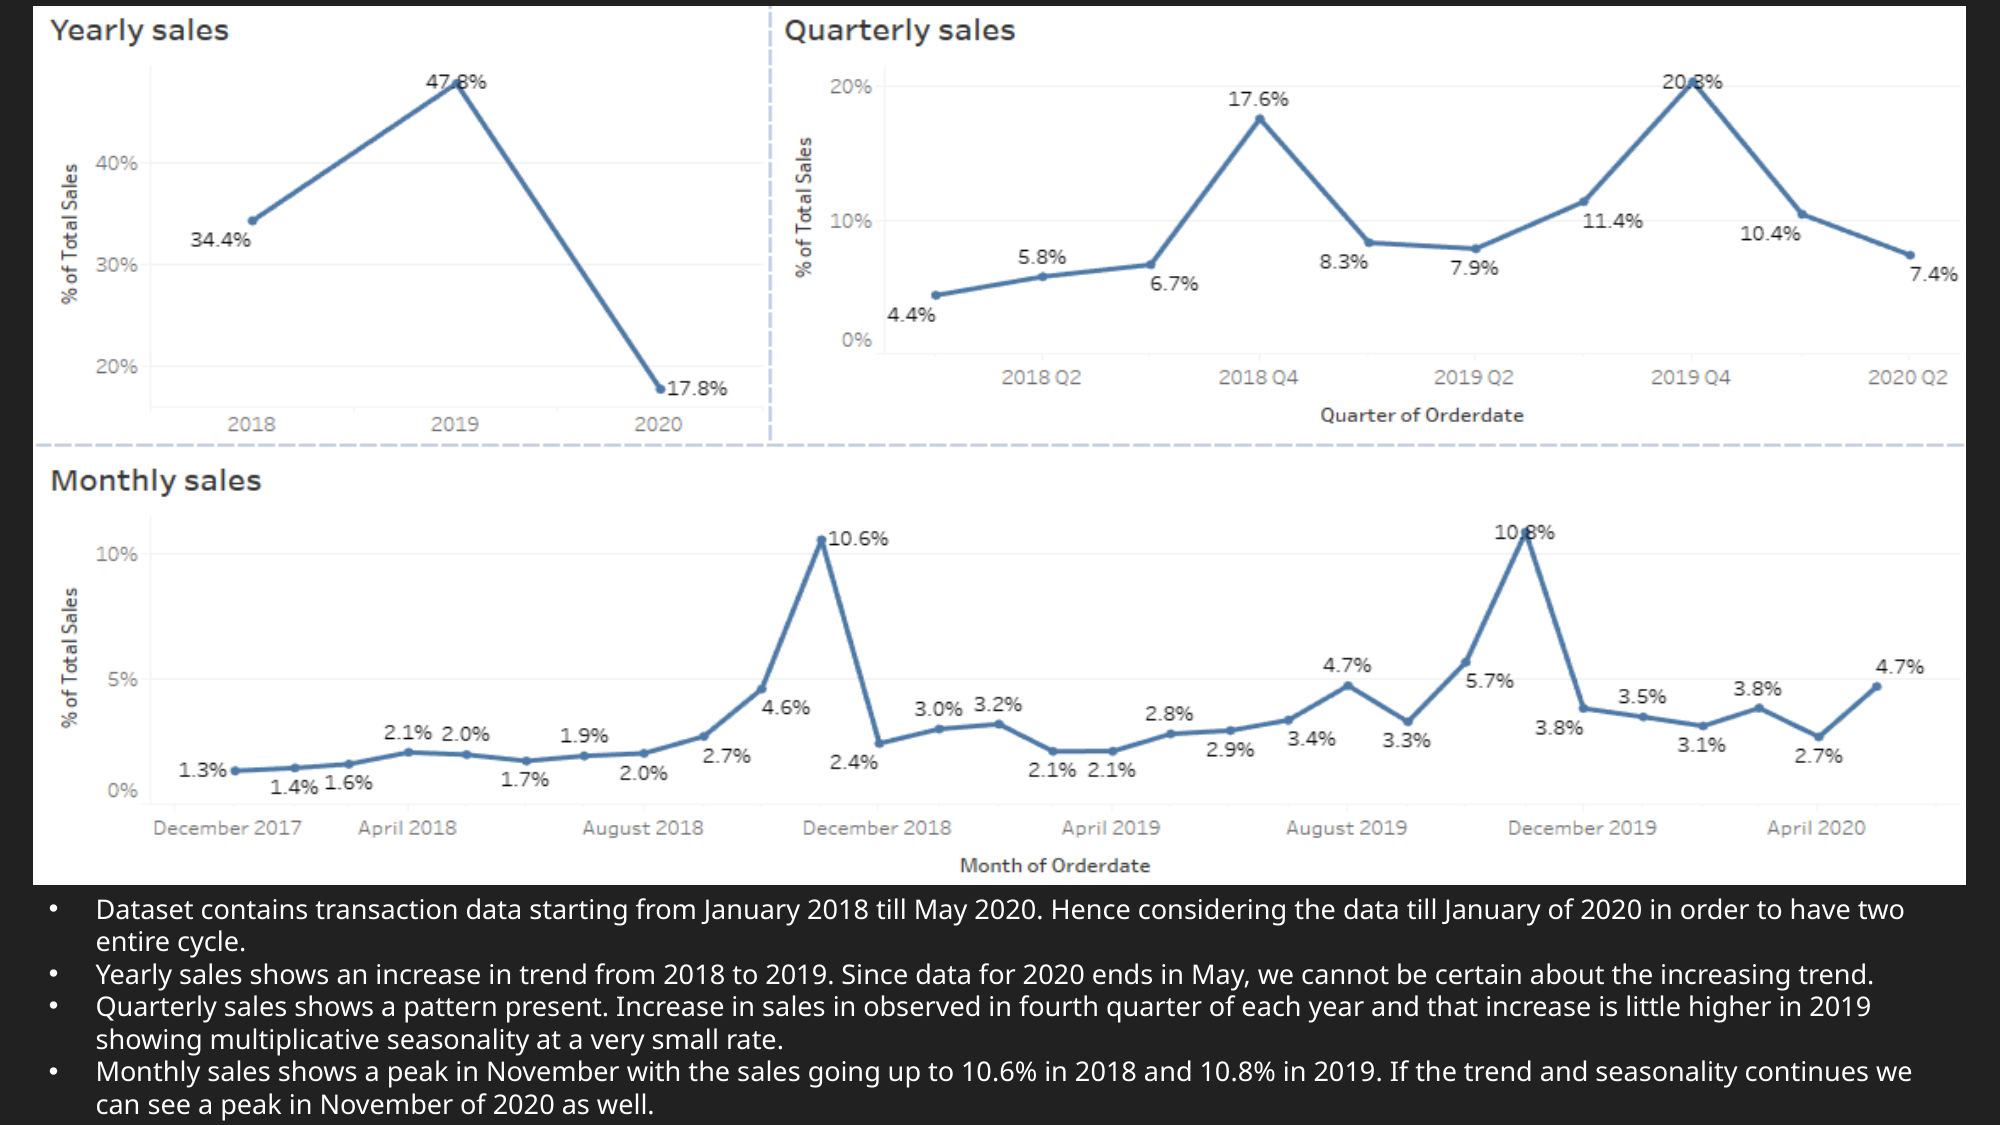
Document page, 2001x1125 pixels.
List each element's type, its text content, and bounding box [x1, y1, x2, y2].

picture [33, 6, 1967, 885]
text_box Dataset contains transaction data starting from January 2018 till May 2020. Hence considering the data till January of 2020 in order to have two entire cycle. Yearly sales shows an increase in trend from 2018 to 2019. Since data for 2020 ends in May, we cannot be certain about the increasing trend. Quarterly sales shows a pattern present. Increase in sales in observed in fourth quarter of each year and that increase is little higher in 2019 showing multiplicative seasonality at a very small rate. Monthly sales shows a peak in November with the sales going up to 10.6% in 2018 and 10.8% in 2019. If the trend and seasonality continues we can see a peak in November of 2020 as well. [33, 885, 1966, 1125]
